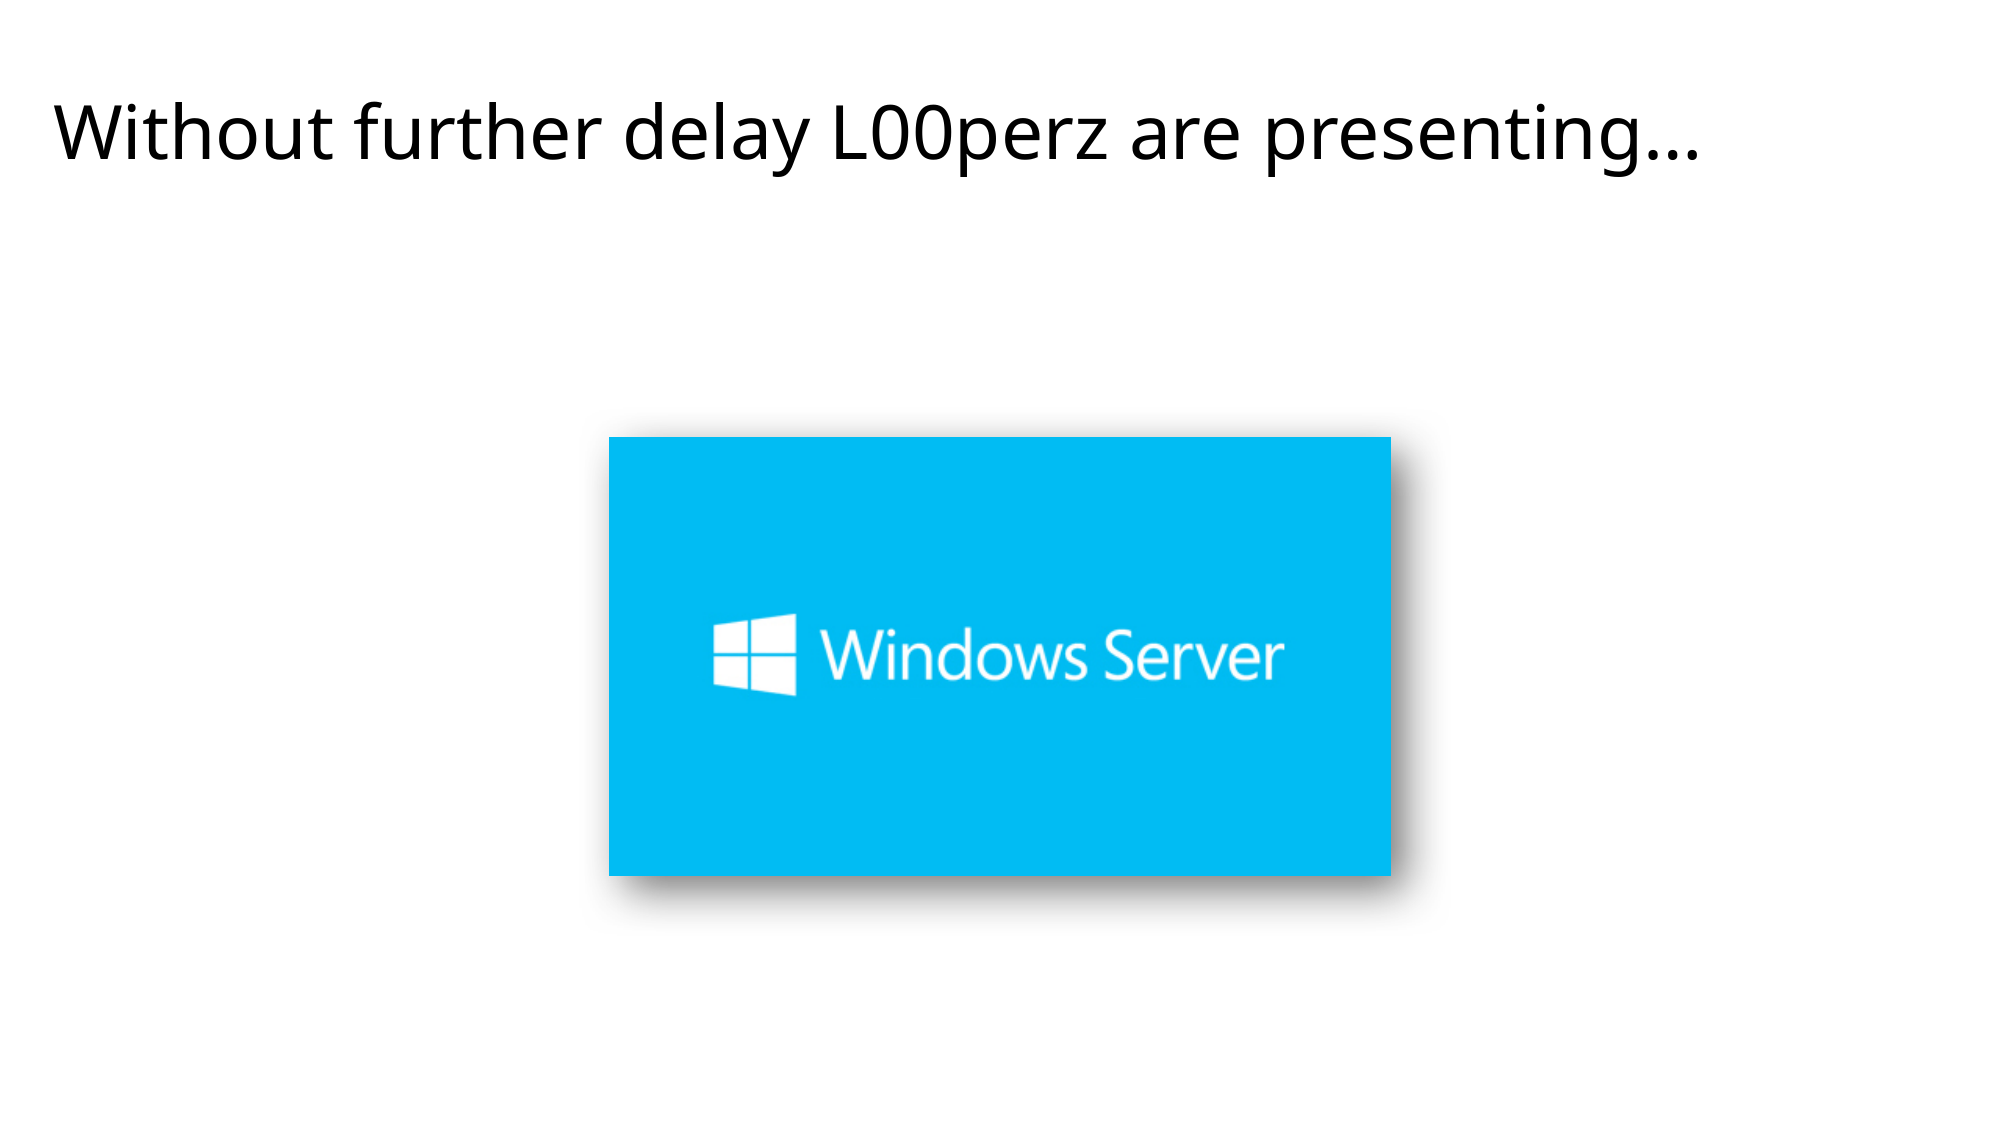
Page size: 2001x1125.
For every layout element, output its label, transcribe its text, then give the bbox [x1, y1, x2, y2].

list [609, 437, 1391, 876]
title Without further delay L00perz are presenting… [38, 59, 1923, 211]
